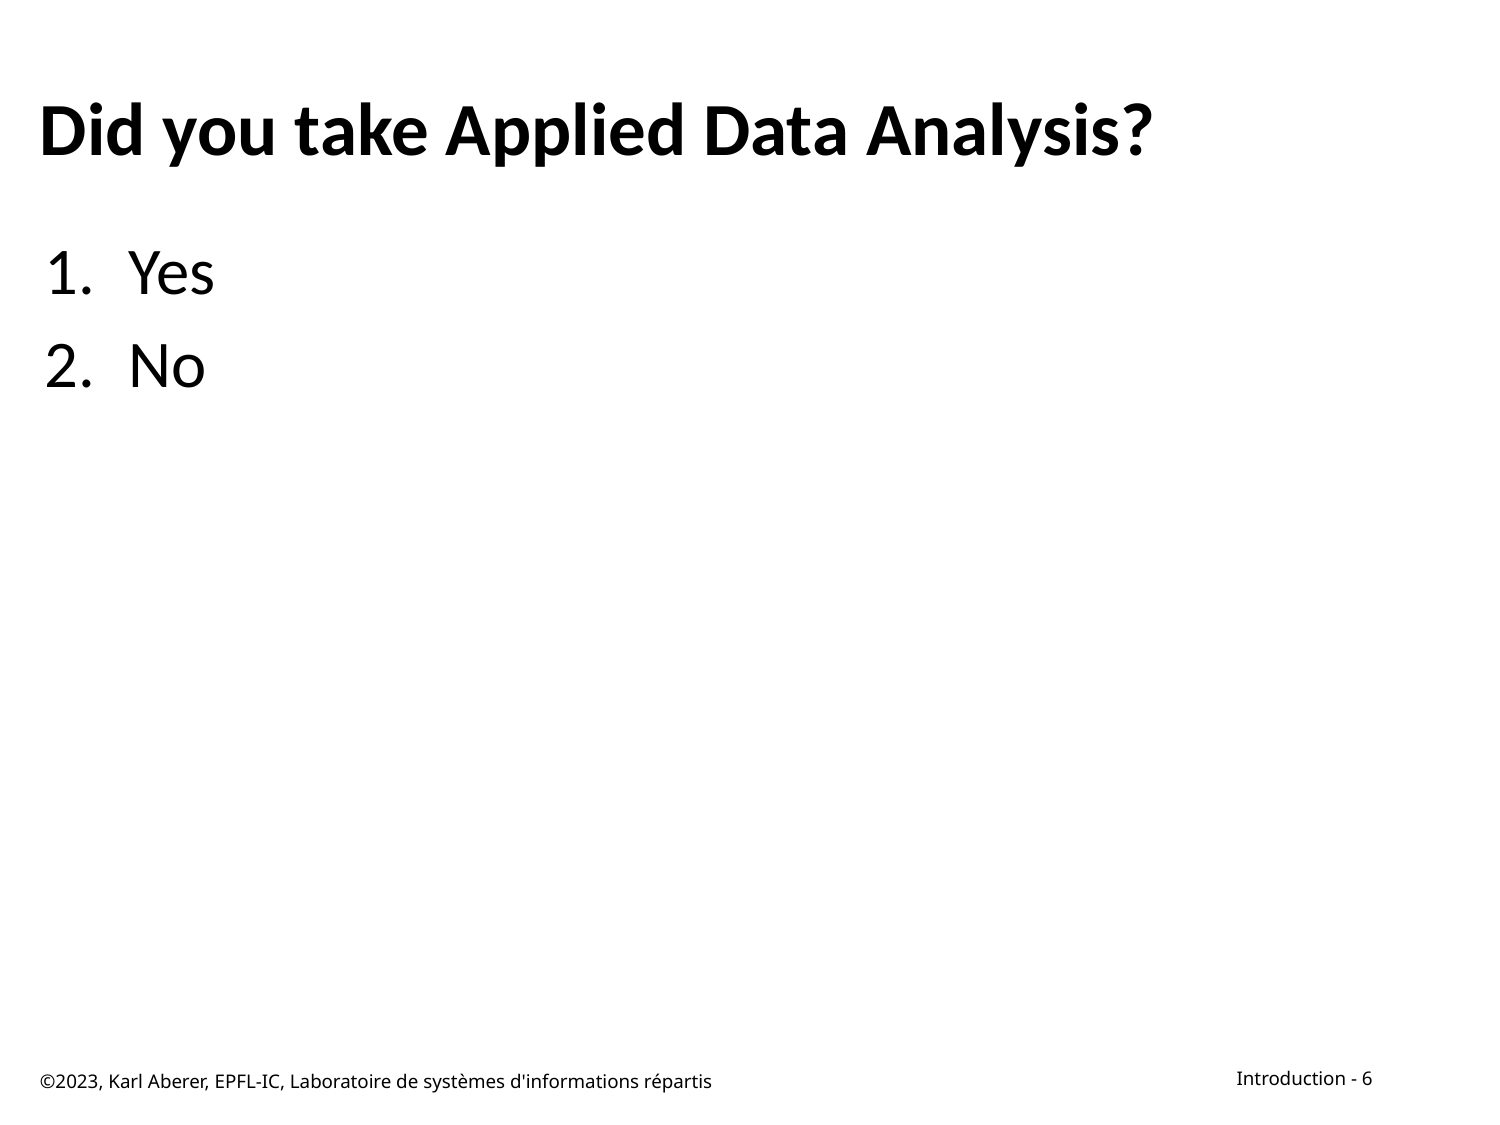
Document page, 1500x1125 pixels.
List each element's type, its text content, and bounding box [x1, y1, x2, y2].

title Did you take Applied Data Analysis? [24, 49, 1388, 201]
footer ©2023, Karl Aberer, EPFL-IC, Laboratoire de systèmes d'informations répartis [24, 1062, 988, 1101]
list Yes No [29, 219, 1393, 1046]
